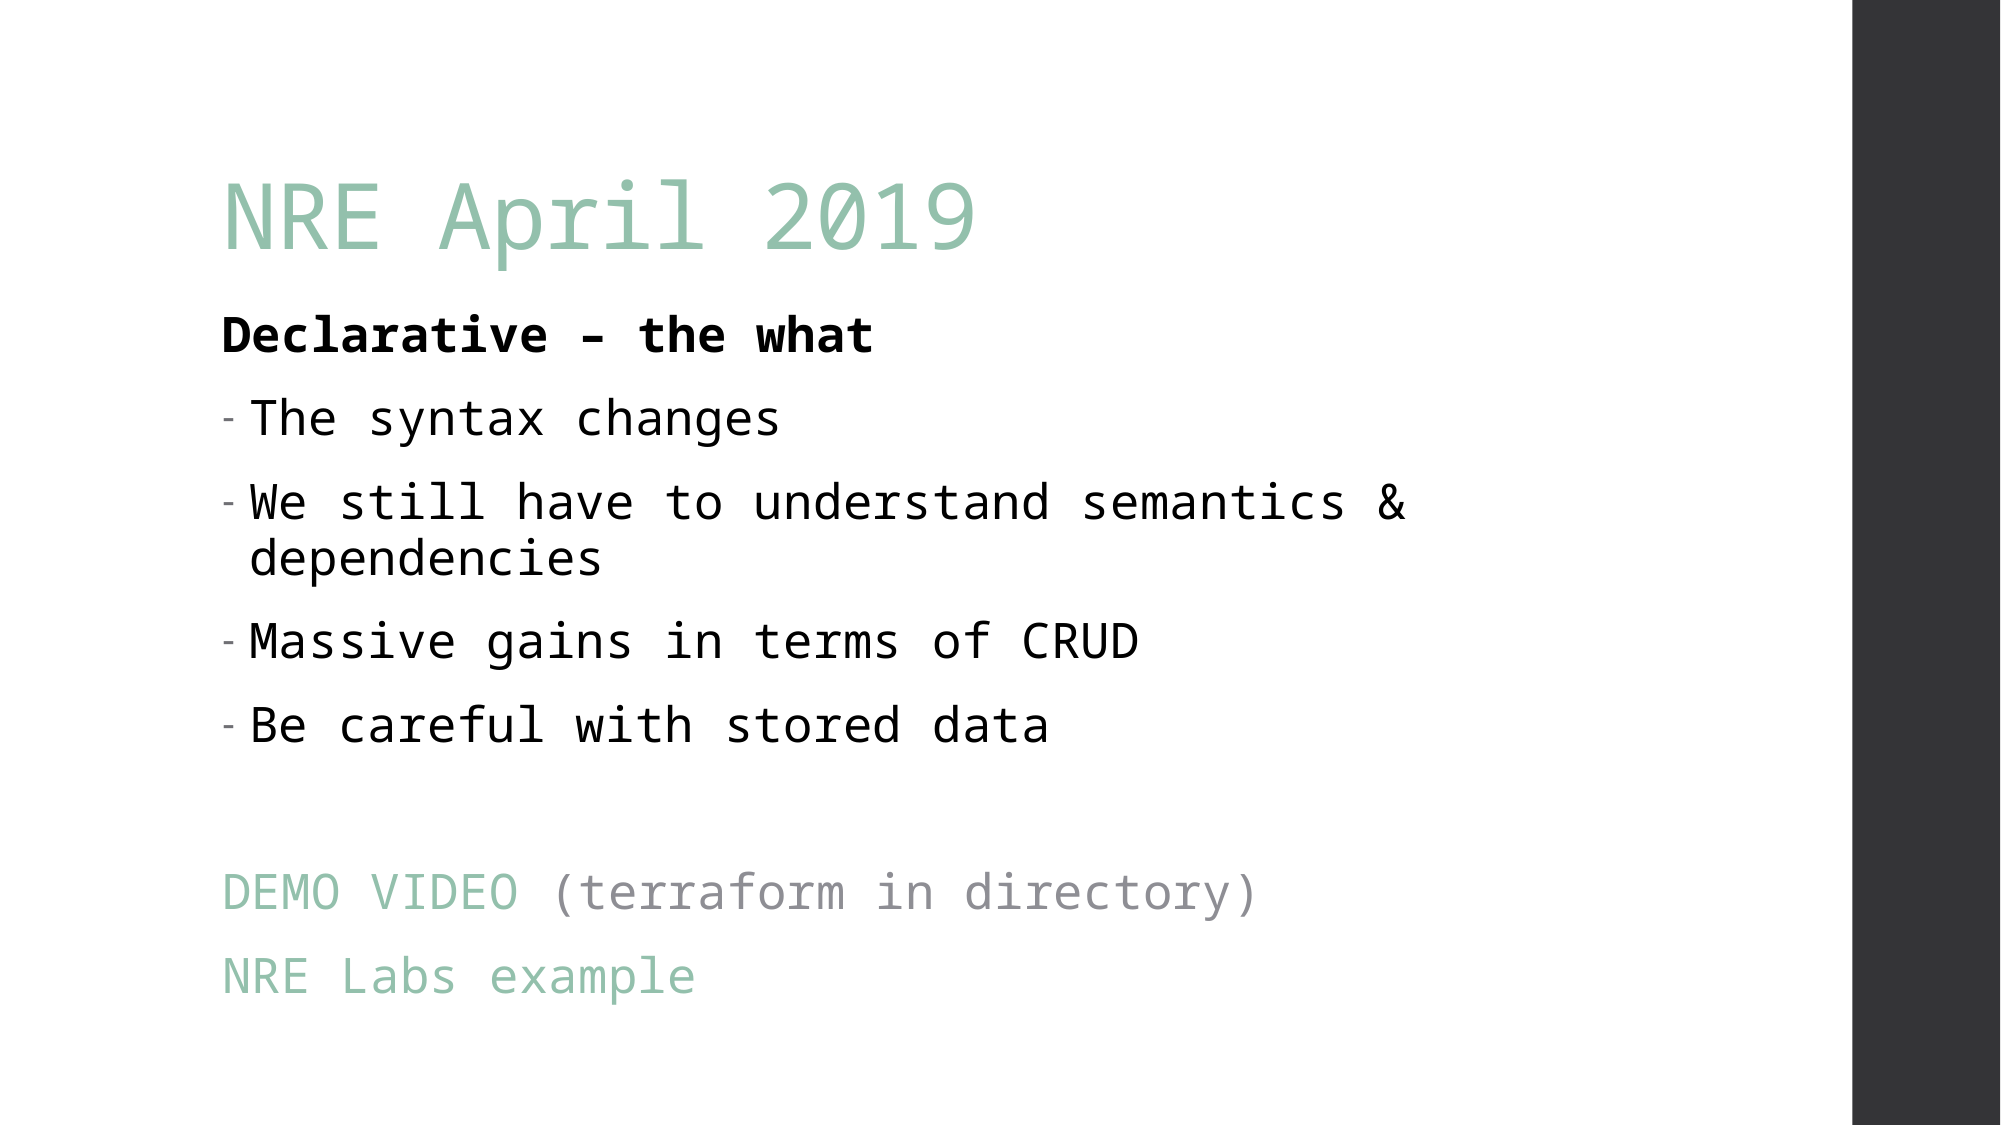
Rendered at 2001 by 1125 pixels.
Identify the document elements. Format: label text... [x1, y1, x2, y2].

list Declarative – the what The syntax changes We still have to understand semantics & dependencies Massive gains in terms of CRUD Be careful with stored data DEMO VIDEO (terraform in directory) NRE Labs example [206, 299, 1617, 1014]
title NRE April 2019 [206, 60, 1797, 278]
